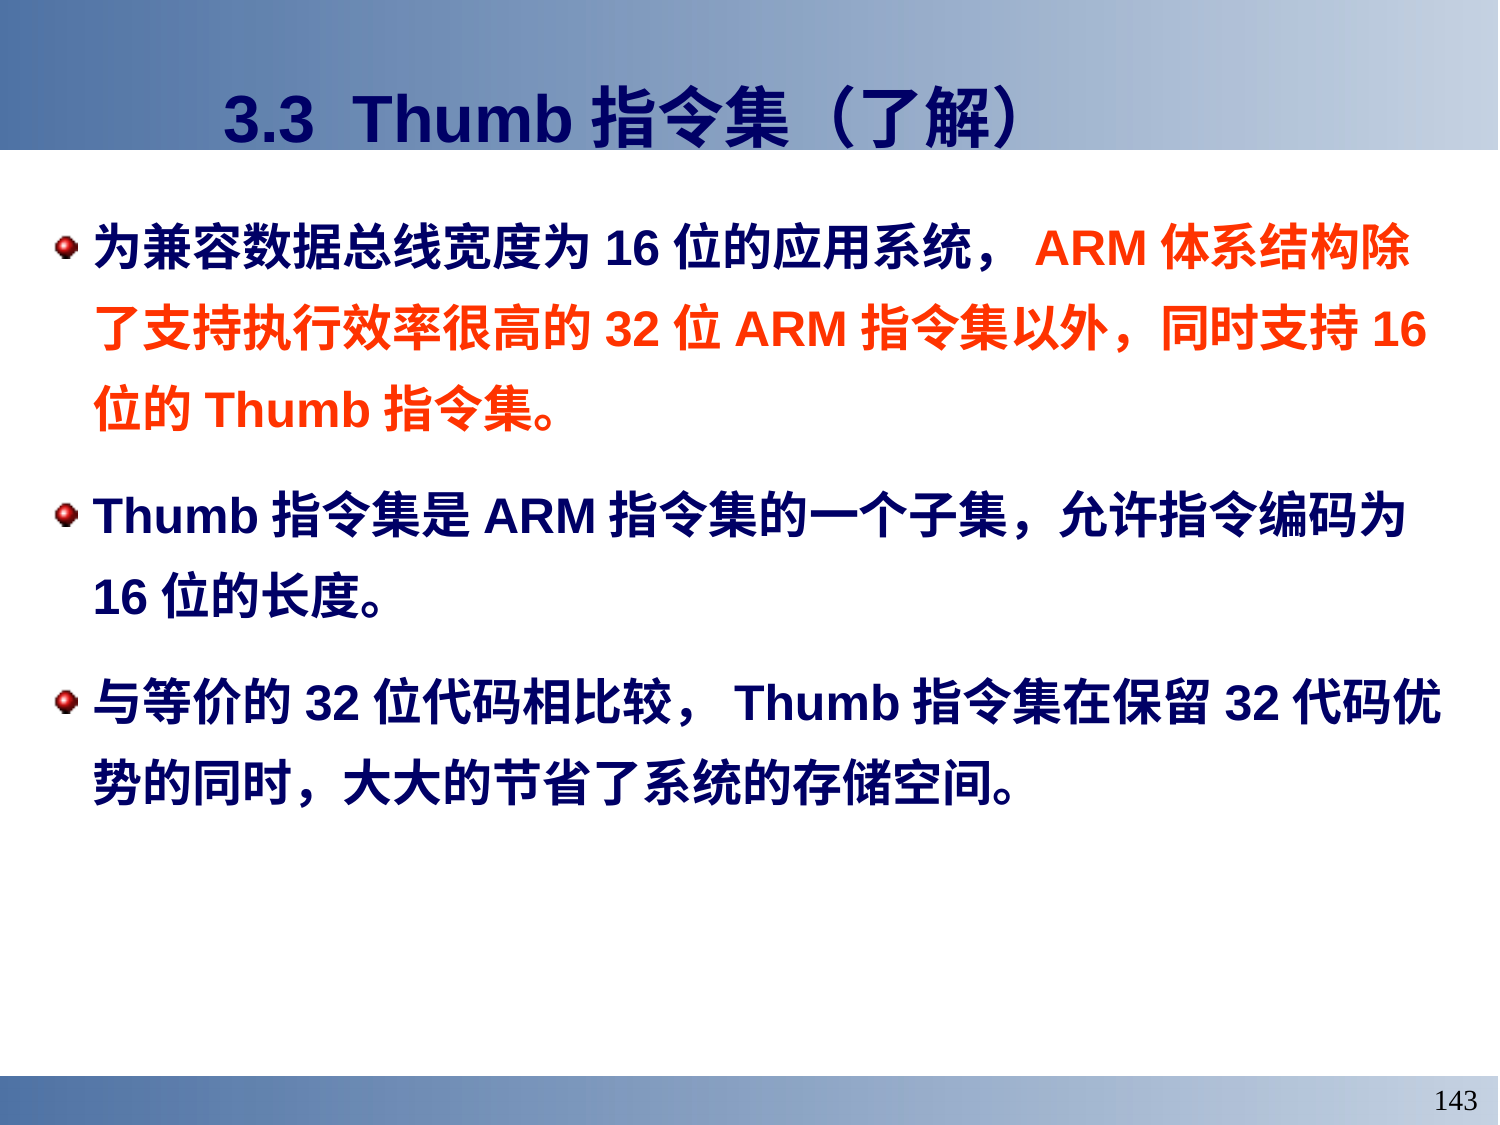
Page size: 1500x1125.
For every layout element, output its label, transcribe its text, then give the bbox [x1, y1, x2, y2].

picture [0, 1076, 1500, 1125]
picture [0, 0, 1500, 150]
picture [51, 232, 78, 259]
picture [51, 686, 78, 714]
title 3.3 Thumb指令集（了解） [52, 77, 1229, 187]
list 为兼容数据总线宽度为16位的应用系统，ARM体系结构除了支持执行效率很高的32位ARM指令集以外，同时支持16位的Thumb指令集。 Thumb指令集是ARM指令集的一个子集，允许指令编码为16位的长度。 与等价的32位代码相比较，Thumb指令集在保留32代码优势的同时，大大的节省了系统的存储空间。 [37, 187, 1463, 1051]
picture [51, 499, 78, 527]
